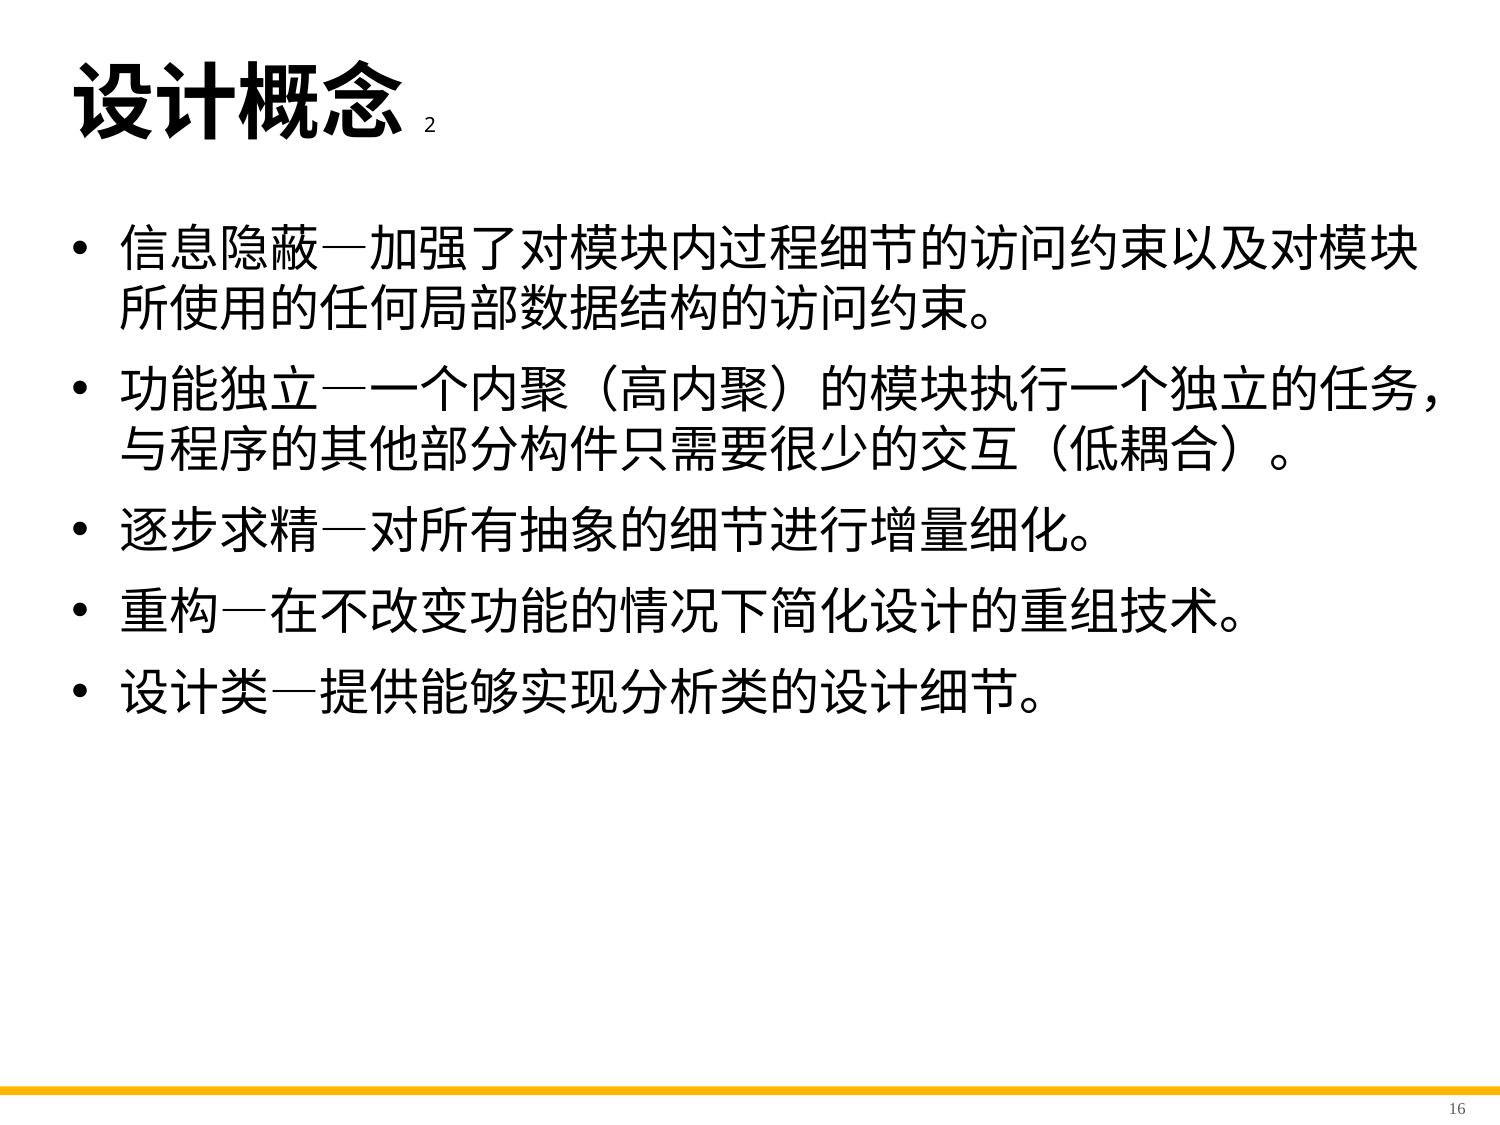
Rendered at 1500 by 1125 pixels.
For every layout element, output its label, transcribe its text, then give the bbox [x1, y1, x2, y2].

list 信息隐蔽—加强了对模块内过程细节的访问约束以及对模块所使用的任何局部数据结构的访问约束。 功能独立—一个内聚（高内聚）的模块执行一个独立的任务，与程序的其他部分构件只需要很少的交互（低耦合）。 逐步求精—对所有抽象的细节进行增量细化。 重构—在不改变功能的情况下简化设计的重组技术。 设计类—提供能够实现分析类的设计细节。 [56, 209, 1444, 1025]
title 设计概念2 [56, 50, 1444, 162]
slide_number 16 [1415, 1094, 1474, 1122]
